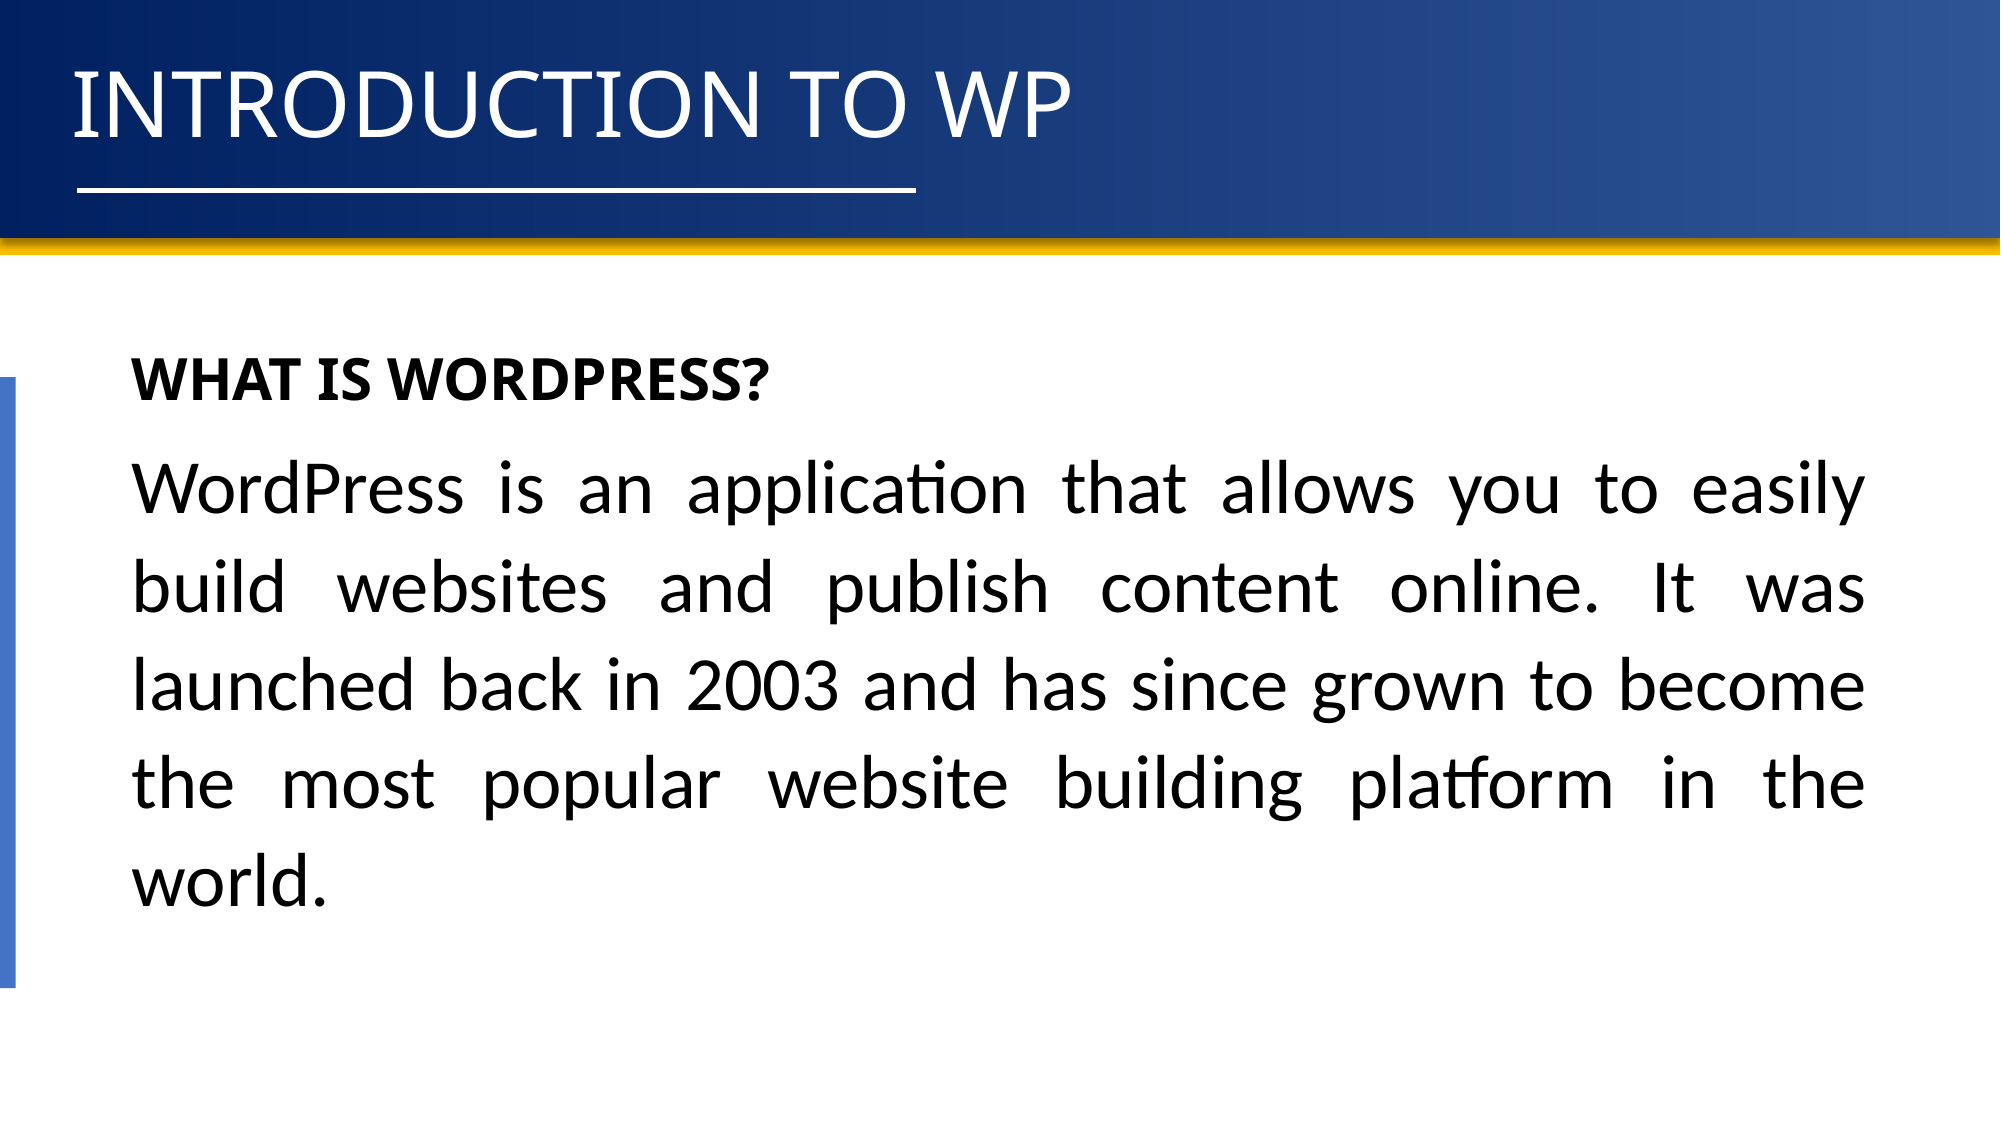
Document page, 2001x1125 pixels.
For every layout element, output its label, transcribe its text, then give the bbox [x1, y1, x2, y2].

text_box WHAT IS WORDPRESS? [116, 343, 1120, 492]
title INTRODUCTION TO WP [56, 0, 1740, 234]
text_box [0, 0, 2000, 239]
text_box [0, 251, 2000, 256]
list WordPress is an application that allows you to easily build websites and publish content online. It was launched back in 2003 and has since grown to become the most popular website building platform in the world. [116, 423, 1884, 932]
text_box [0, 376, 17, 989]
